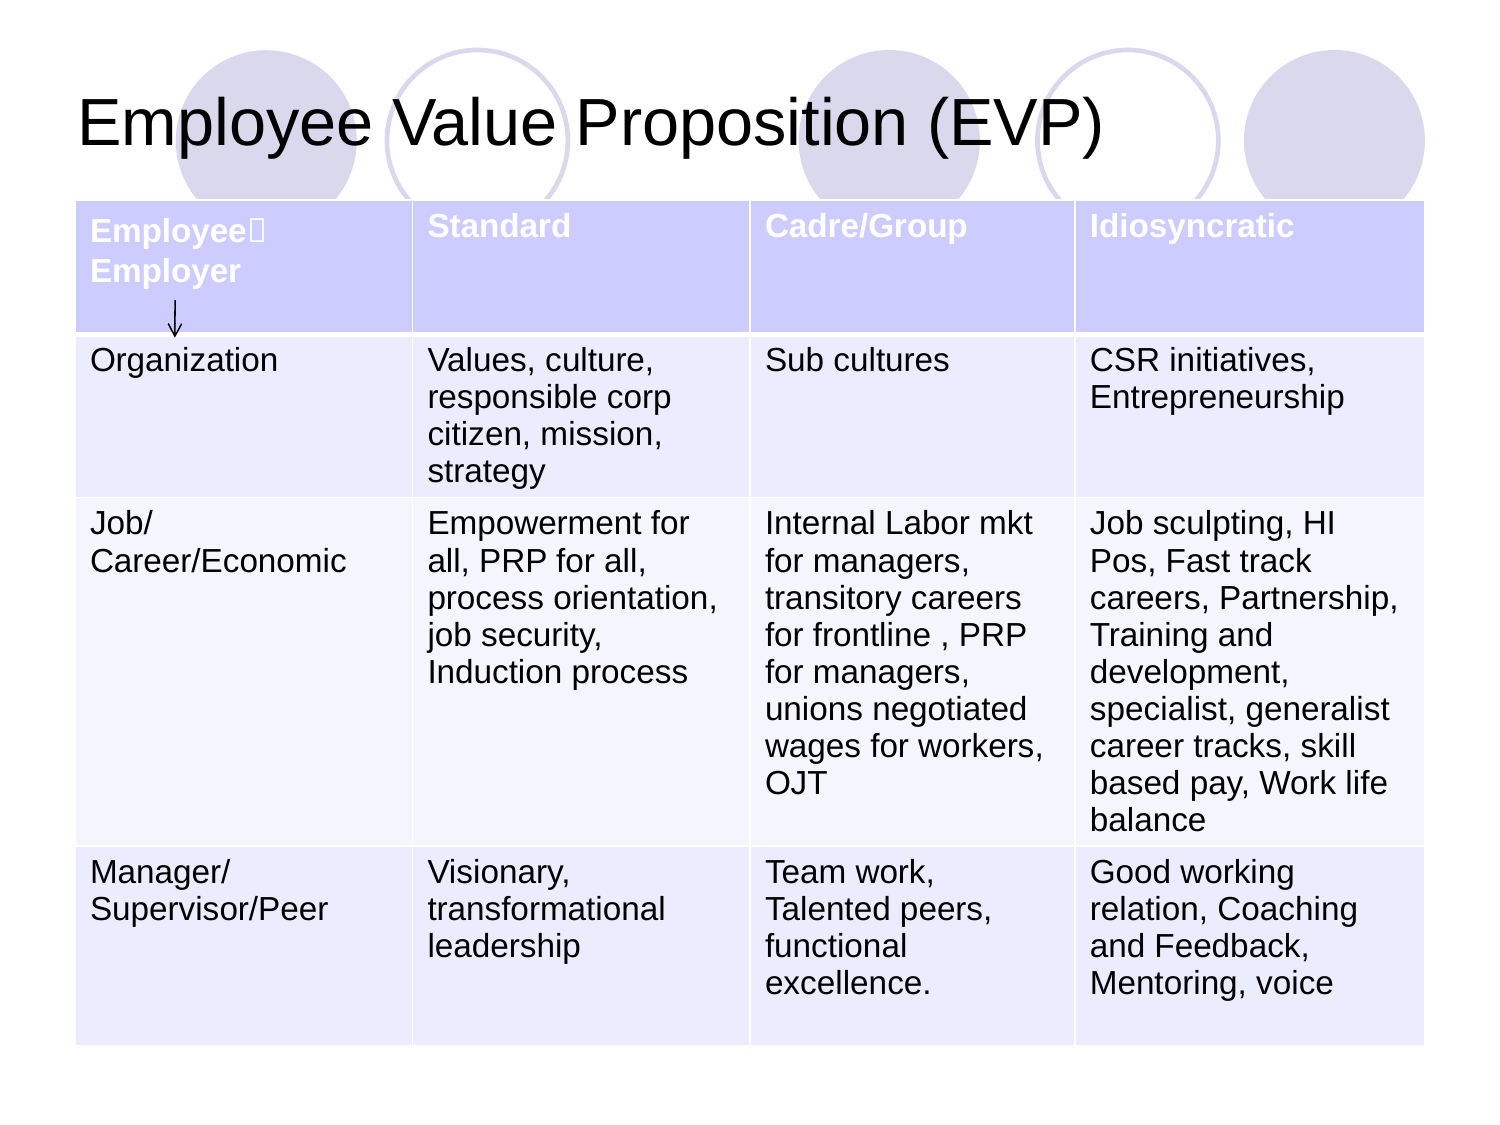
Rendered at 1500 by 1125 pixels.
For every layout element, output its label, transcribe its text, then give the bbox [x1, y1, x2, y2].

table_header Standard [413, 201, 749, 332]
table_cell Empowerment for all, PRP for all, process orientation, job security, Induction process [413, 498, 749, 845]
table_cell CSR initiatives, Entrepreneurship [1076, 337, 1424, 497]
table_cell Good working relation, Coaching and Feedback, Mentoring, voice [1076, 847, 1424, 1045]
table_cell Organization [76, 337, 412, 497]
table_cell Team work, Talented peers, functional excellence. [751, 847, 1074, 1045]
table_cell Manager/Supervisor/Peer [76, 847, 412, 1045]
table_cell Visionary, transformational leadership [413, 847, 749, 1045]
table_cell Internal Labor mkt for managers, transitory careers for frontline , PRP for managers, unions negotiated wages for workers, OJT [751, 498, 1074, 845]
table_cell Values, culture, responsible corp citizen, mission, strategy [413, 337, 749, 497]
table_header Employee Employer [76, 201, 412, 332]
table_header Cadre/Group [751, 201, 1074, 332]
table_cell Job sculpting, HI Pos, Fast track careers, Partnership, Training and development, specialist, generalist career tracks, skill based pay, Work life balance [1076, 498, 1424, 845]
table_header Idiosyncratic [1076, 201, 1424, 332]
table_cell Sub cultures [751, 337, 1074, 497]
table_cell Job/ Career/Economic [76, 498, 412, 845]
title Employee Value Proposition (EVP) [62, 49, 1413, 188]
